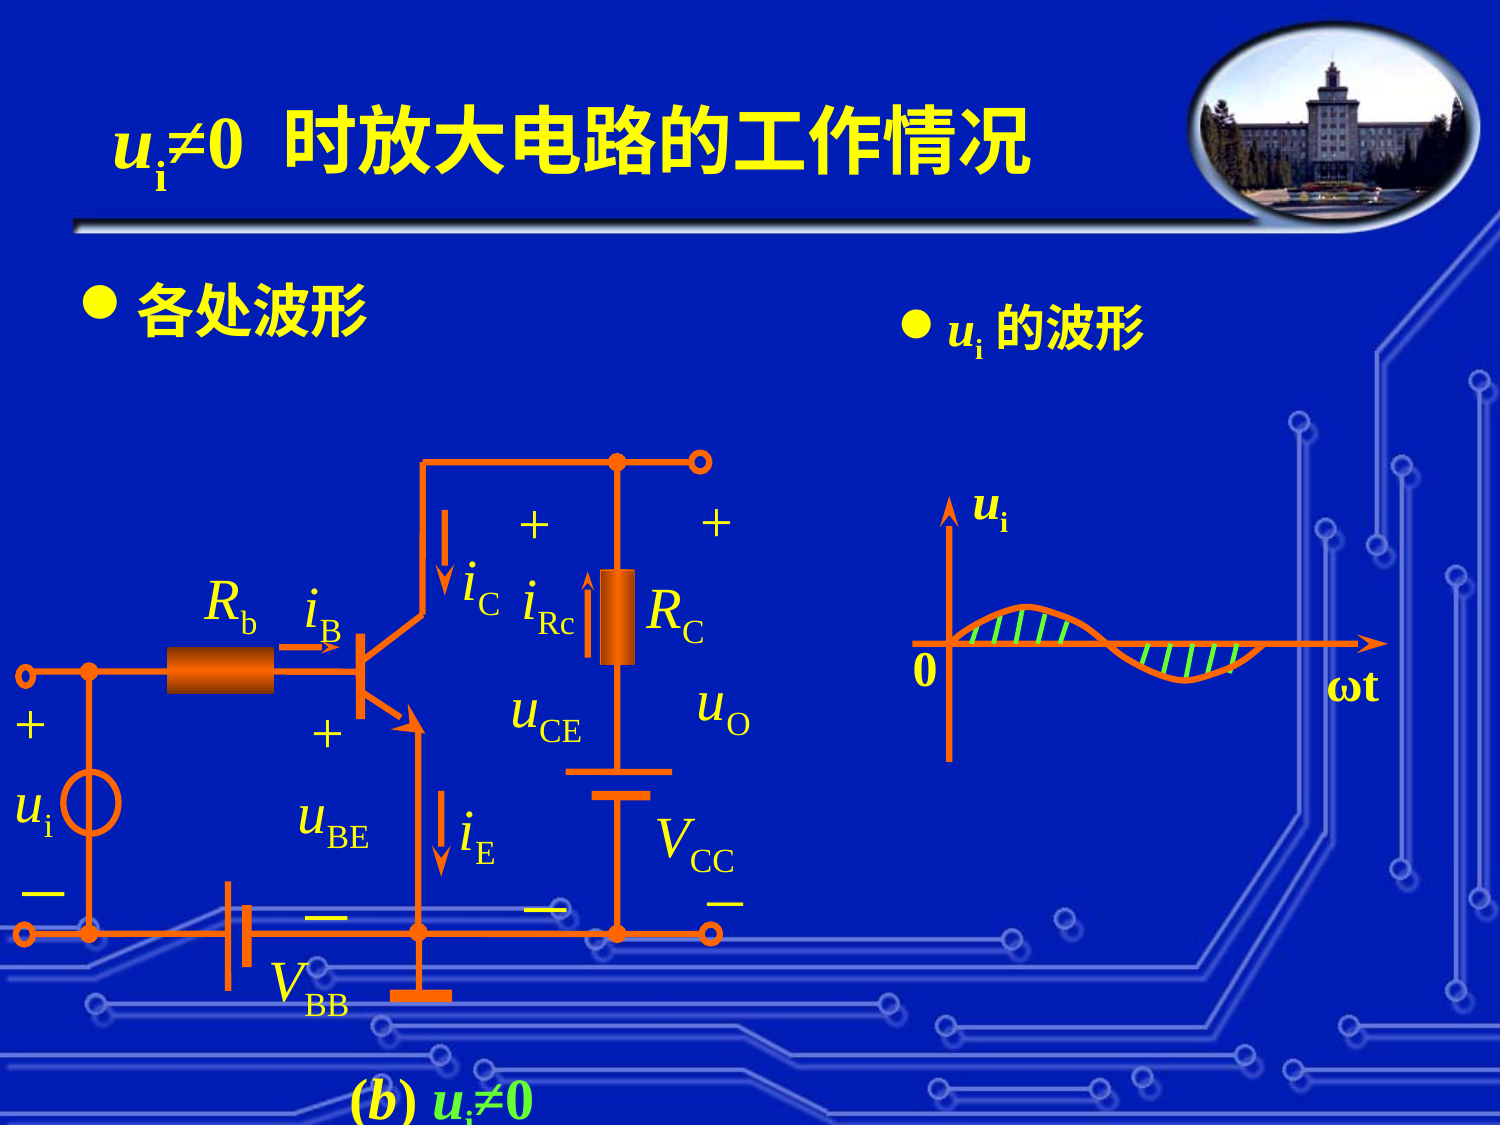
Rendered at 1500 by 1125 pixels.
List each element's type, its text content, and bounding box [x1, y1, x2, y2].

title ui≠0 时放大电路的工作情况 [75, 45, 1425, 233]
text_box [897, 466, 1415, 762]
text_box ui的波形 [882, 289, 1253, 373]
picture [0, 0, 1500, 1125]
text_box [0, 452, 783, 1125]
text_box 各处波形 [63, 267, 433, 352]
